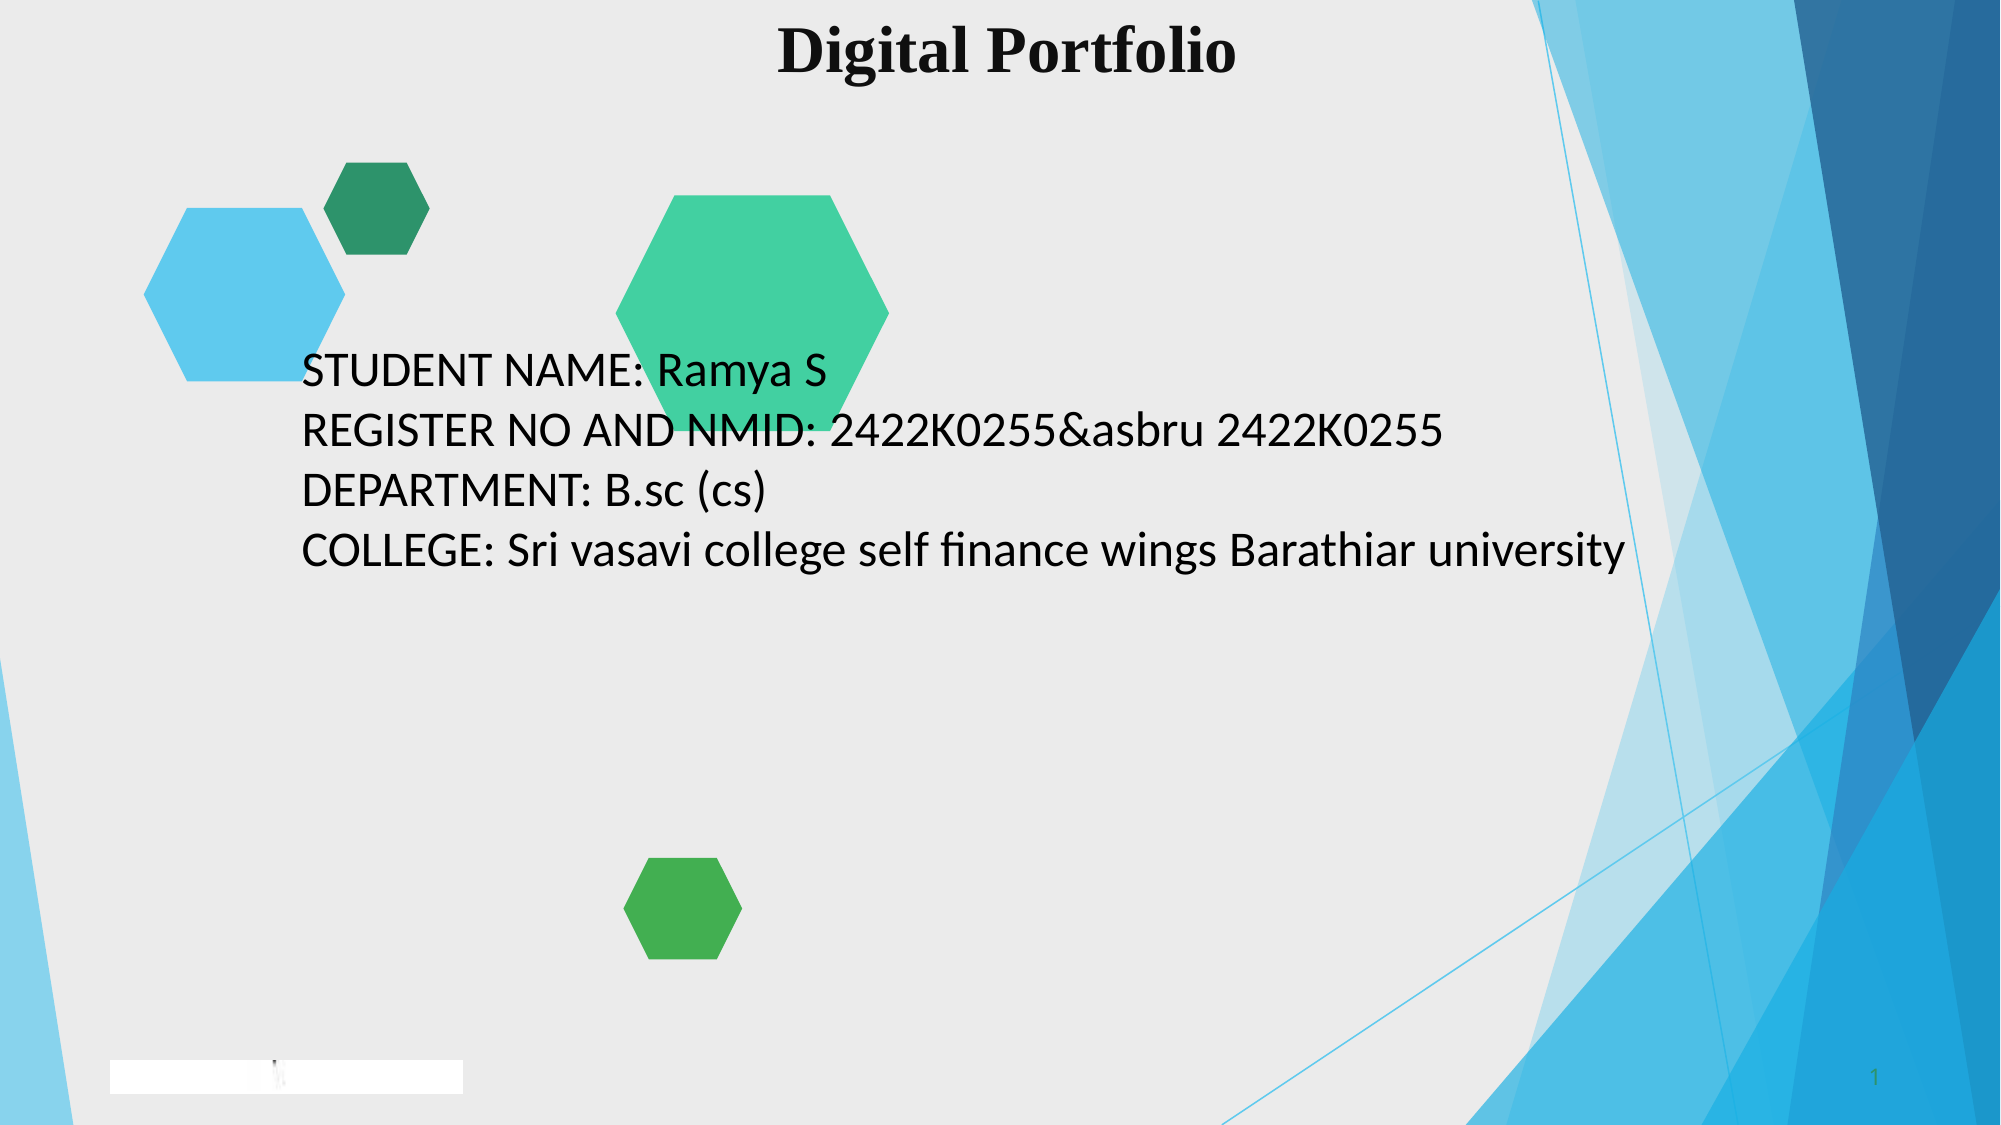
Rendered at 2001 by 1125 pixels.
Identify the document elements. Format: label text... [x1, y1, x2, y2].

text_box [143, 162, 430, 382]
text_box [615, 195, 890, 328]
slide_number 1 [1861, 1061, 1888, 1125]
text_box [623, 857, 743, 960]
title Digital Portfolio [249, 2, 1503, 195]
picture [110, 1060, 463, 1094]
text_box STUDENT NAME: Ramya S REGISTER NO AND NMID: 2422K0255&asbru 2422K0255 DEPARTMENT: B.sc (cs) COLLEGE: Sri vasavi college self finance wings Barathiar university [286, 328, 1700, 644]
